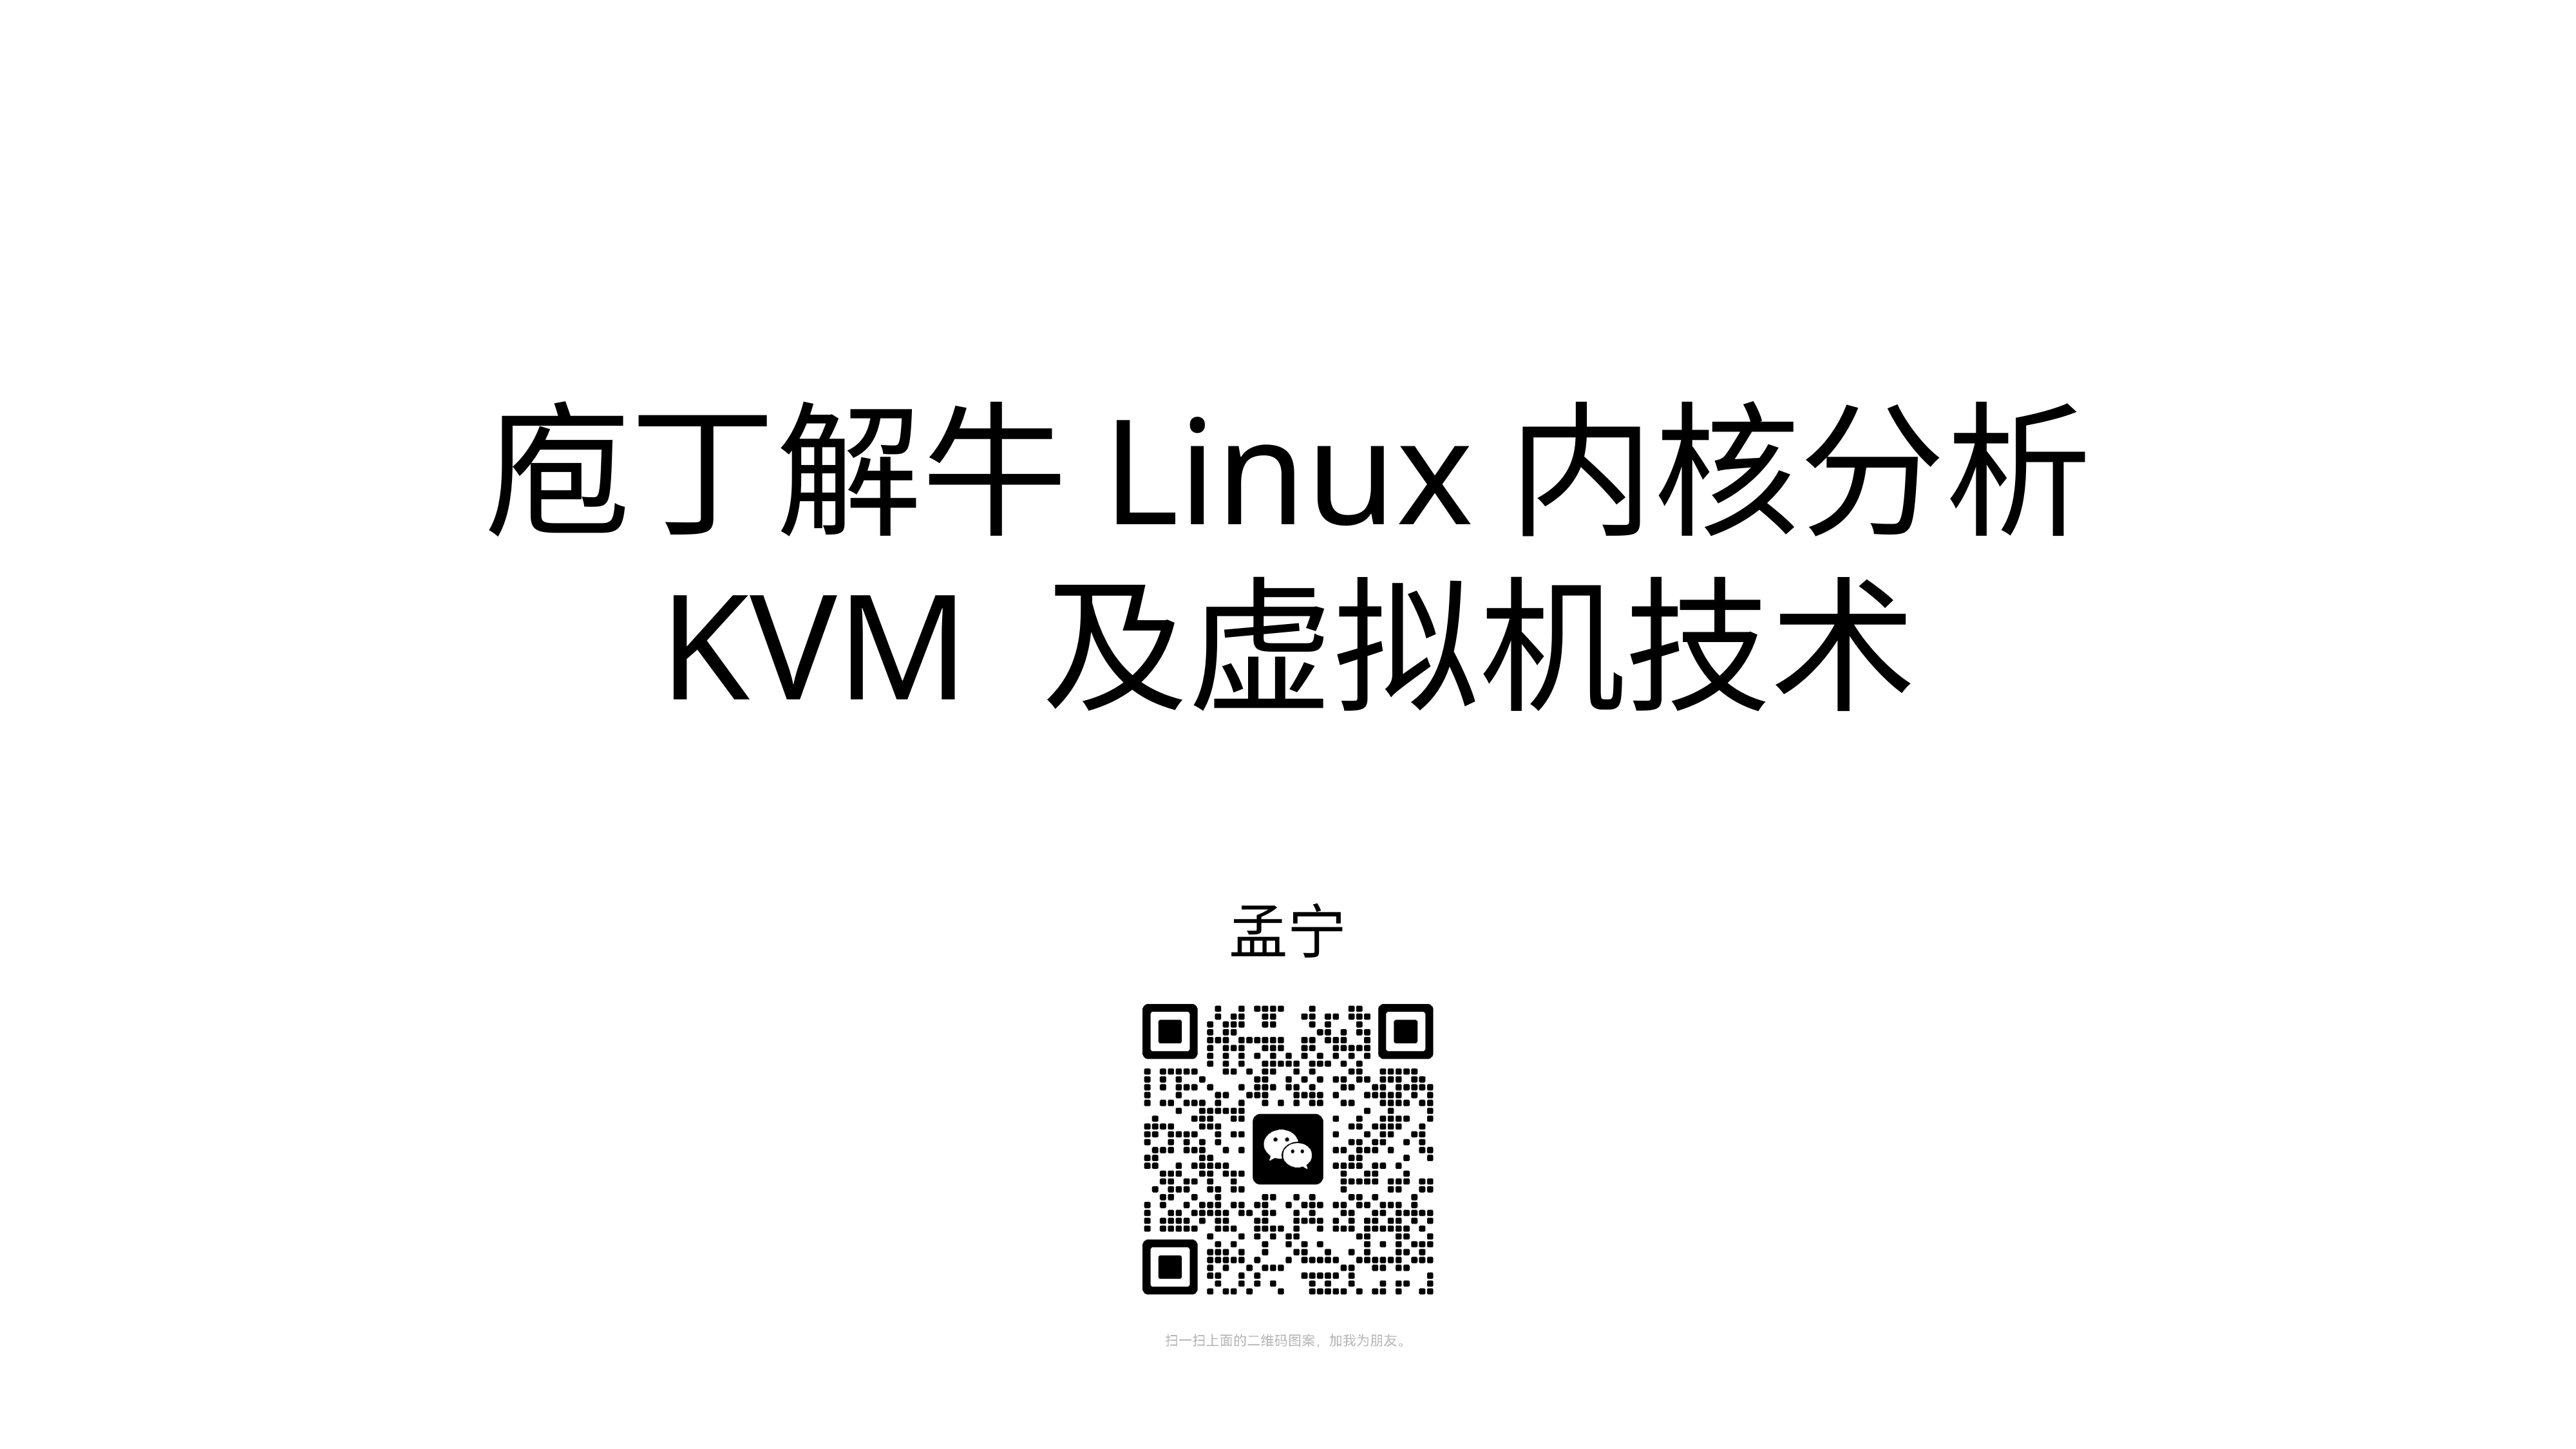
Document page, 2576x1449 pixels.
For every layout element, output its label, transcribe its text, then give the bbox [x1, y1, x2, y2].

title 庖丁解牛Linux内核分析 KVM 及虚拟机技术 [187, 242, 2389, 735]
picture [1128, 975, 1444, 1358]
text_box 孟宁 [187, 889, 2389, 1057]
